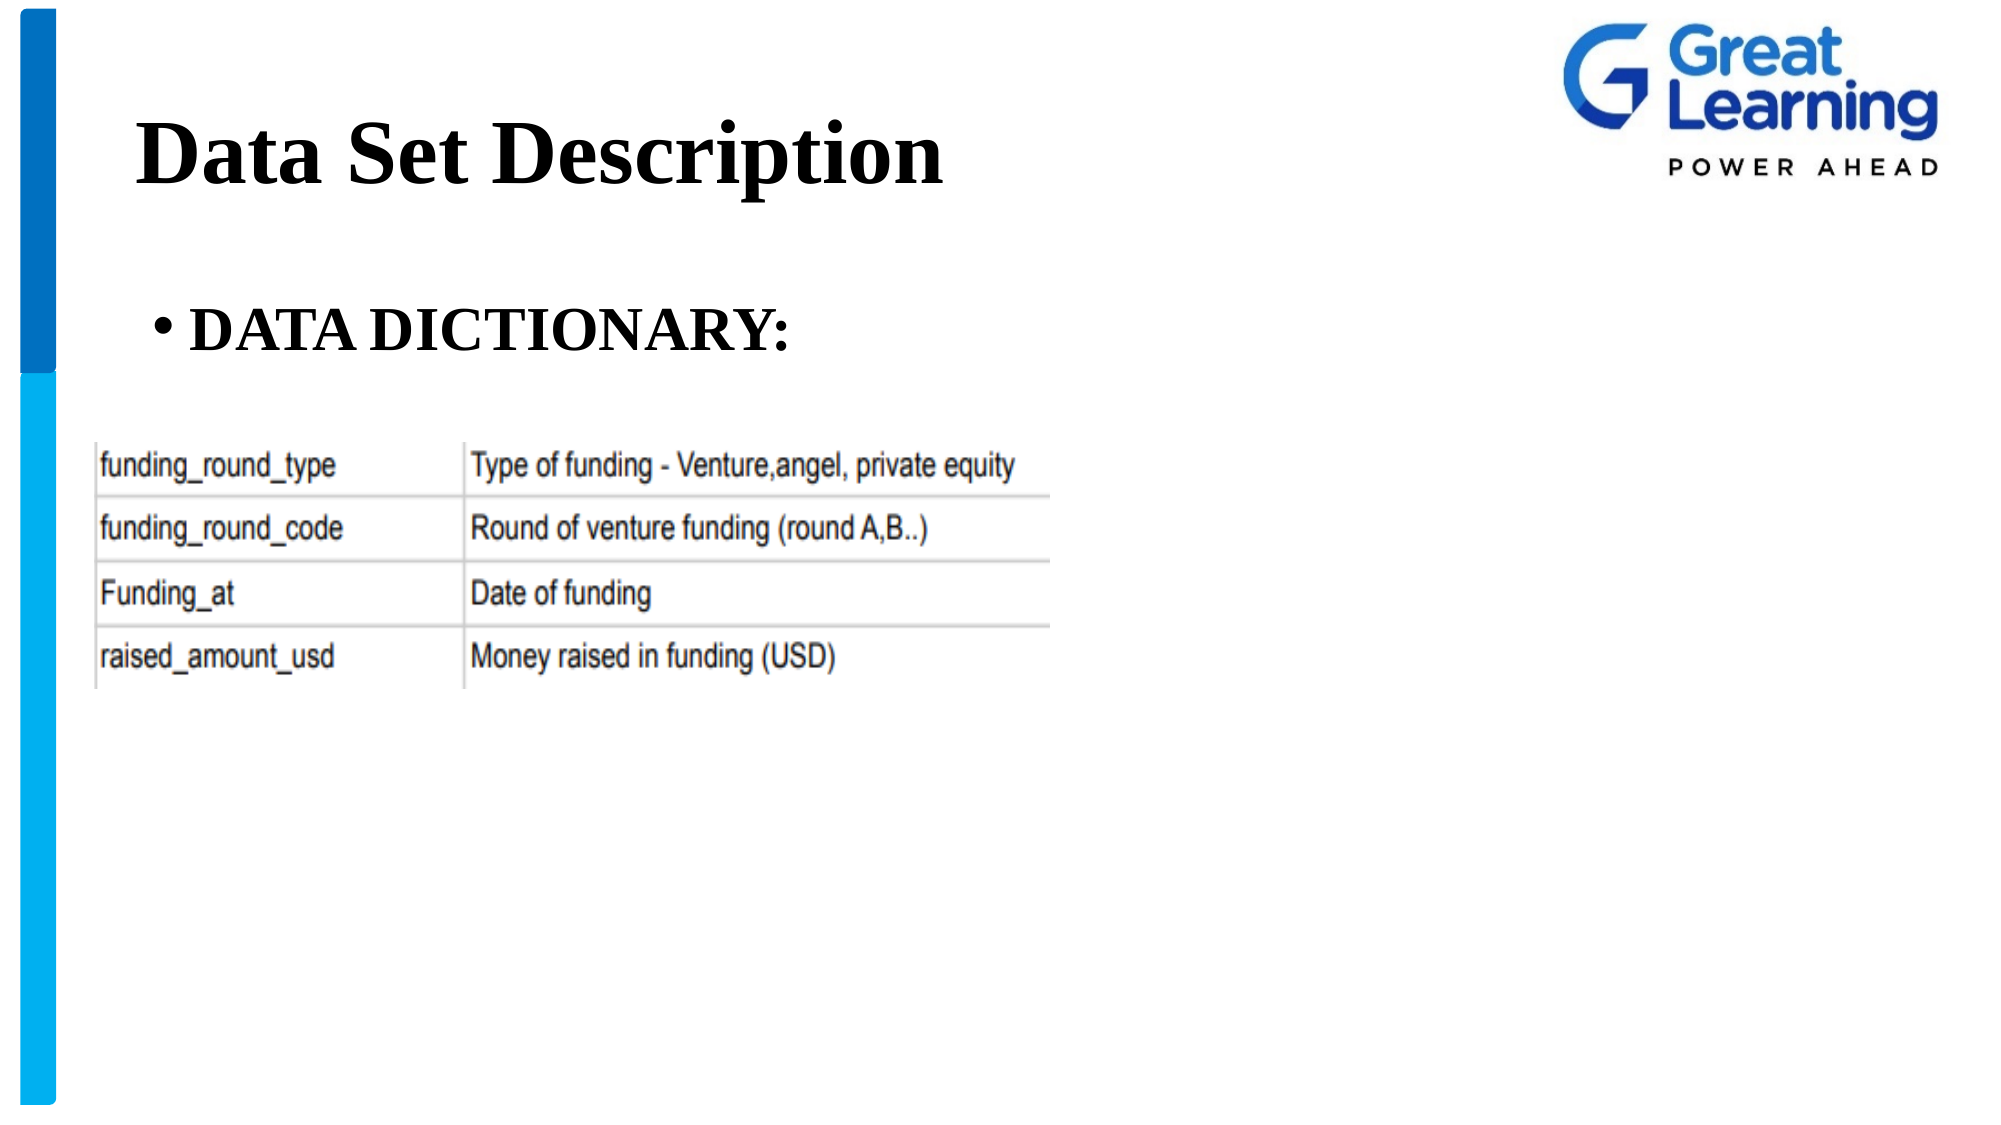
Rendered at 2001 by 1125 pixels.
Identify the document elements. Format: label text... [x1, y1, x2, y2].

text_box [20, 371, 57, 1105]
text_box [20, 8, 57, 374]
picture [1537, 1, 1967, 193]
picture [94, 442, 1050, 690]
list DATA DICTIONARY: [137, 269, 1863, 1029]
title Data Set Description [120, 44, 1846, 263]
